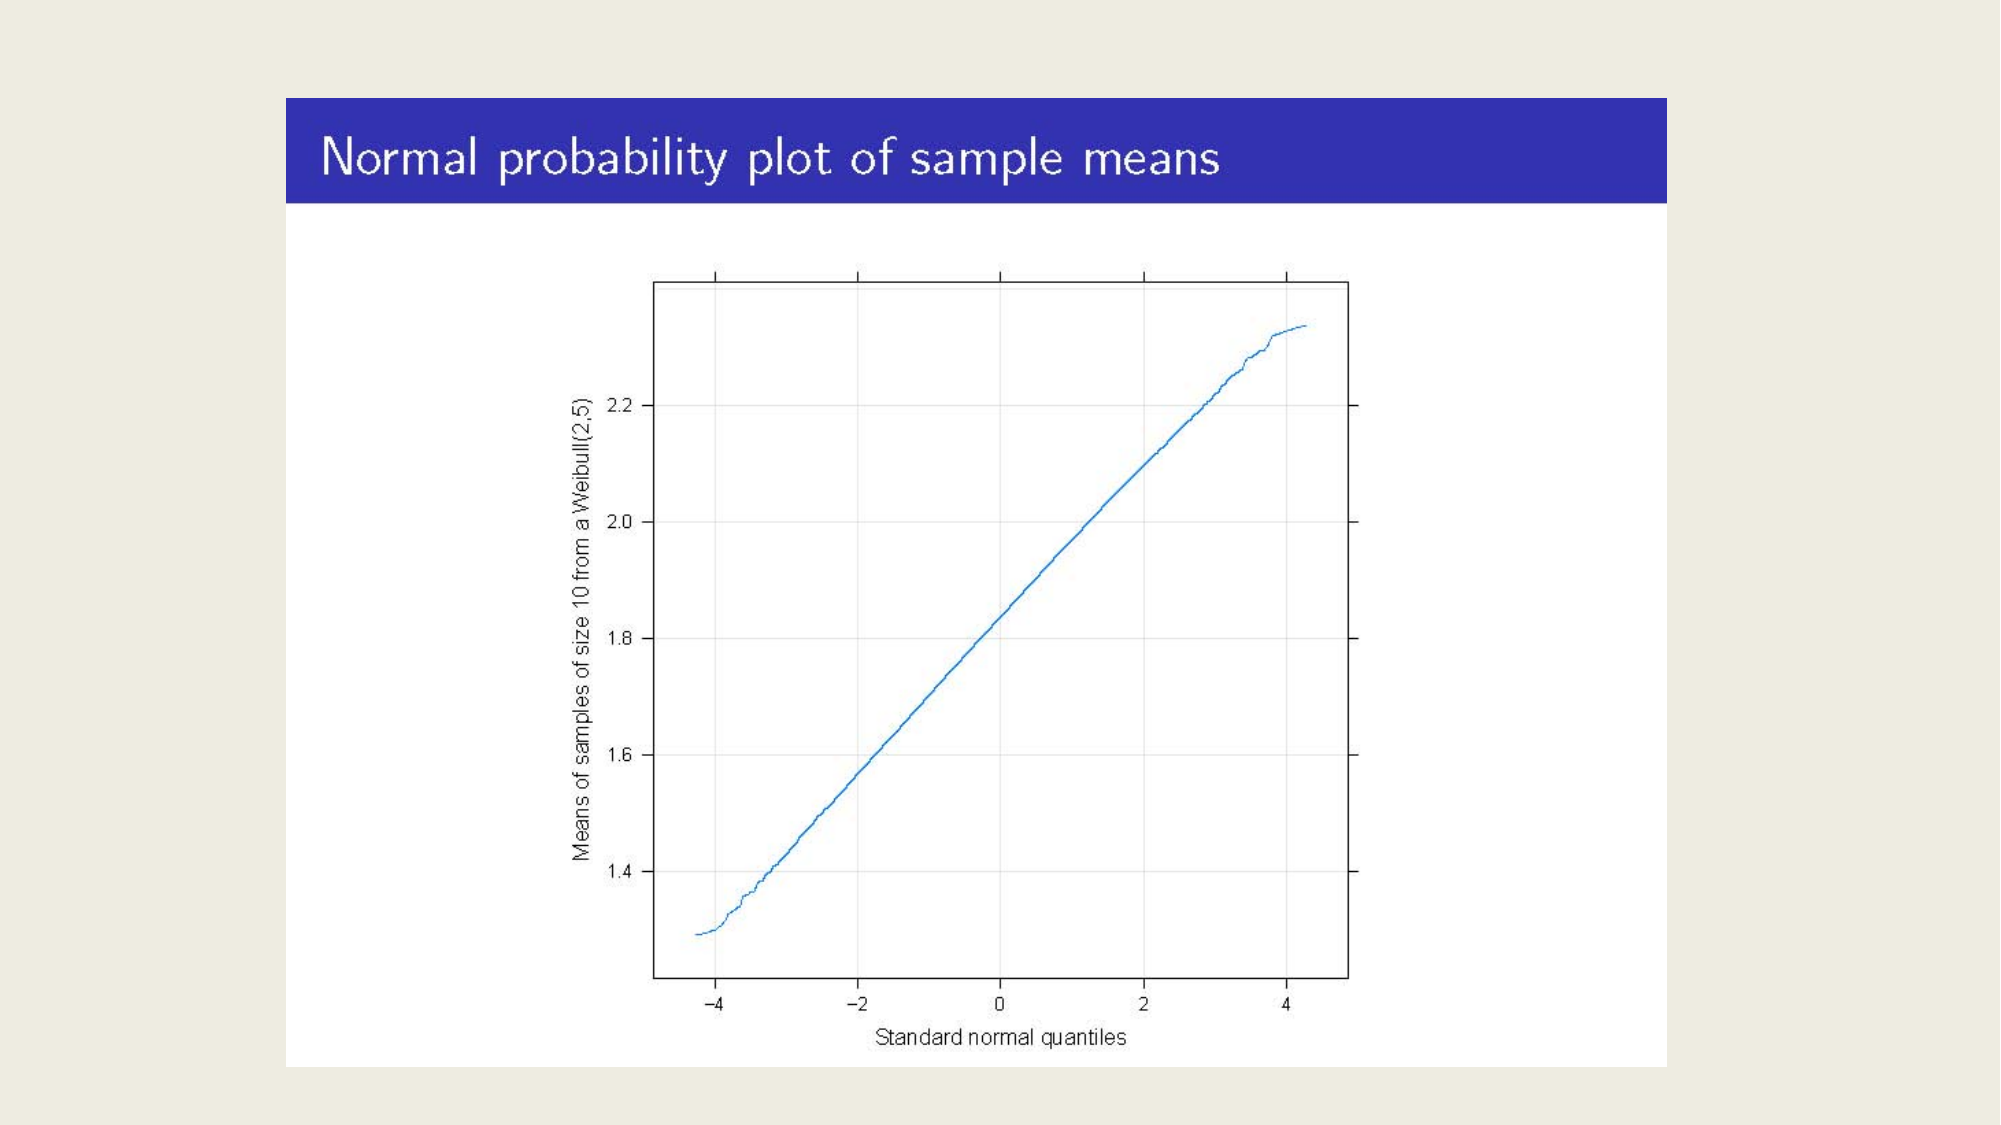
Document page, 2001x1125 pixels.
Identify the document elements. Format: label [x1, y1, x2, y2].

picture [286, 98, 1667, 1068]
